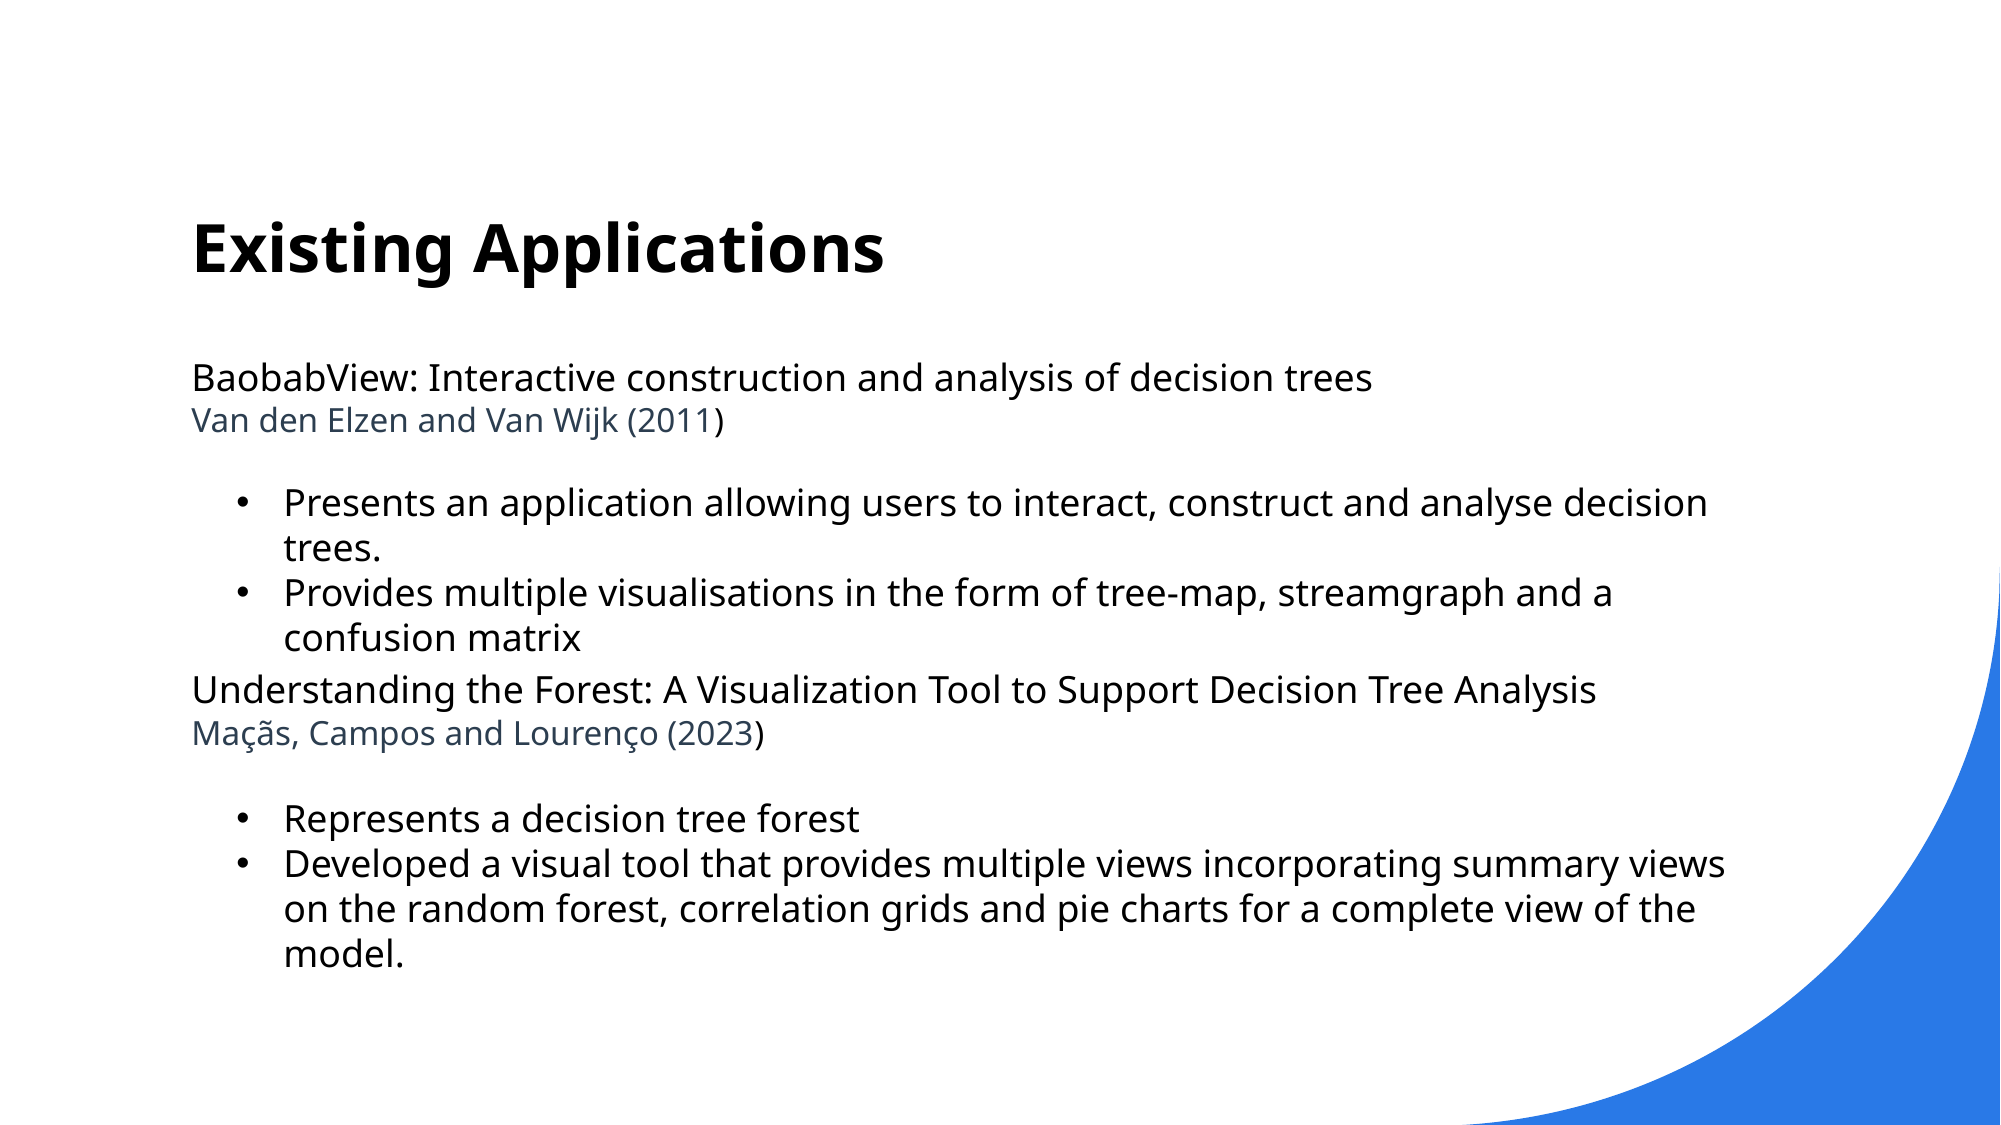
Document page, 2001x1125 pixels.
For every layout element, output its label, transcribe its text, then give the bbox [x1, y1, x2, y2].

text_box Understanding the Forest: A Visualization Tool to Support Decision Tree Analysis Maçãs, Campos and Lourenço (2023) Represents a decision tree forest Developed a visual tool that provides multiple views incorporating summary views on the random forest, correlation grids and pie charts for a complete view of the model. [176, 667, 1773, 982]
title Existing Applications [176, 118, 1809, 366]
text_box BaobabView: Interactive construction and analysis of decision trees Van den Elzen and Van Wijk (2011) Presents an application allowing users to interact, construct and analyse decision trees. Provides multiple visualisations in the form of tree-map, streamgraph and a confusion matrix [176, 346, 1773, 667]
